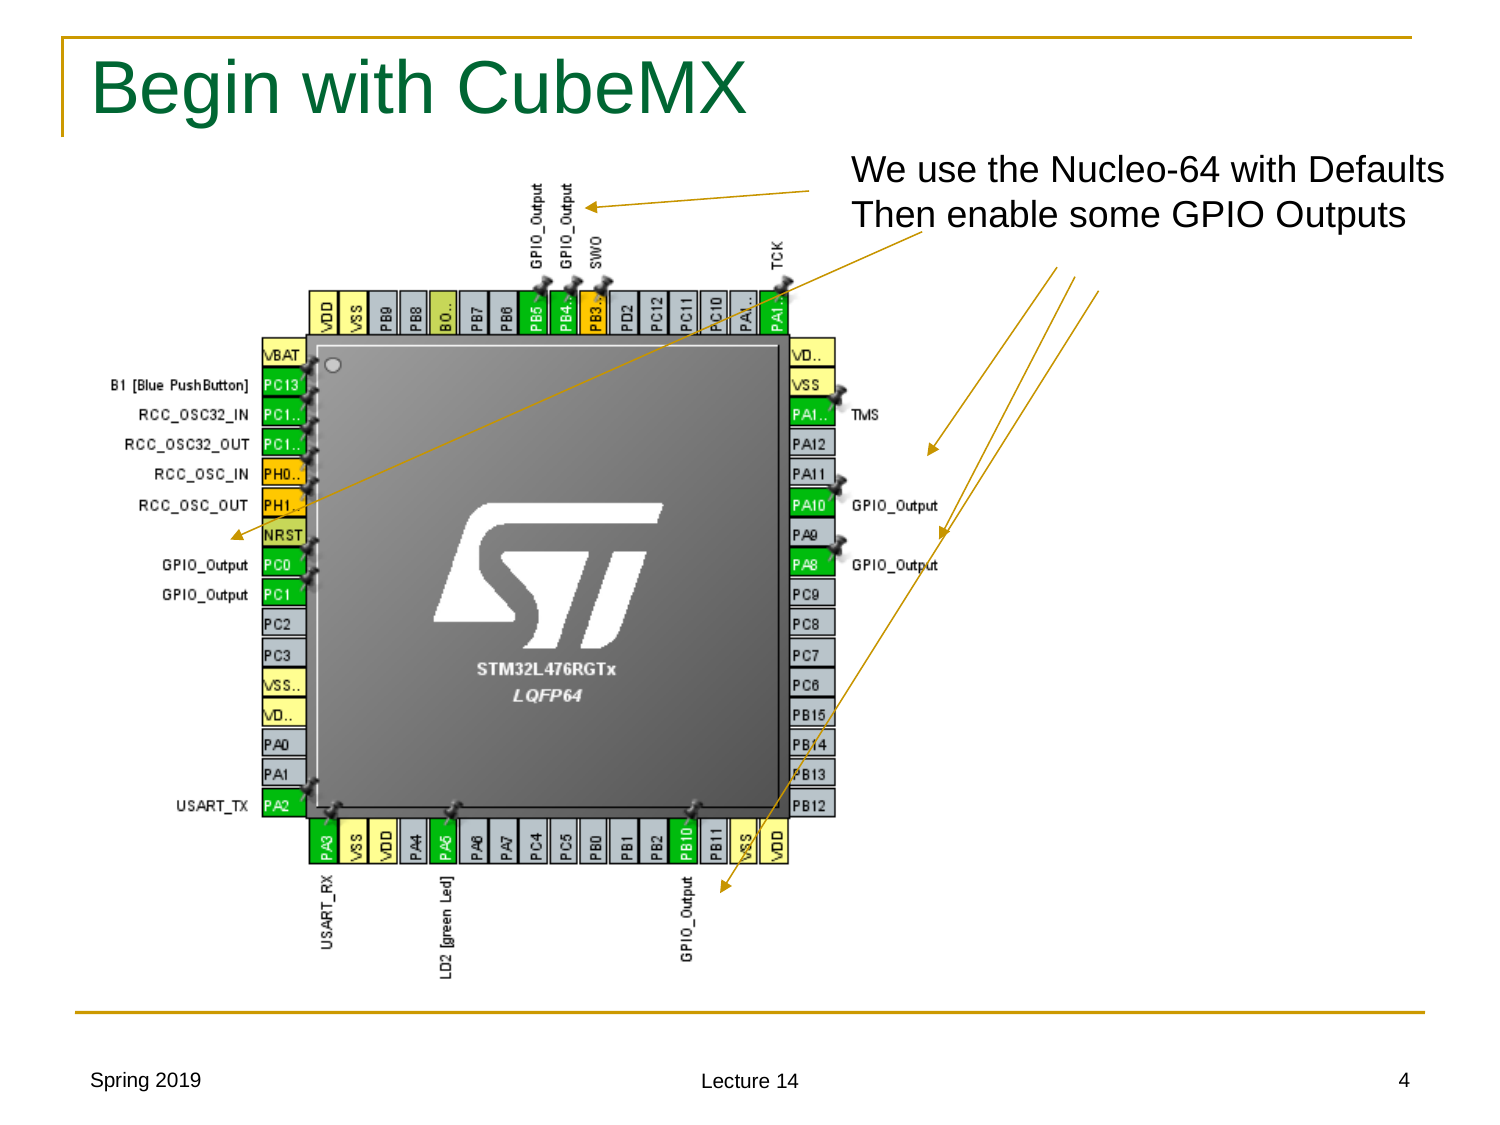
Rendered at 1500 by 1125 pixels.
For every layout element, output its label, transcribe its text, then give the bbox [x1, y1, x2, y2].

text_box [938, 276, 1076, 289]
slide_number Spring 2019 [75, 1024, 425, 1100]
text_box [927, 266, 1058, 289]
title Begin with CubeMX [75, 31, 1425, 138]
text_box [229, 231, 923, 540]
footer Lecture 14 [512, 1025, 988, 1100]
picture [79, 159, 995, 993]
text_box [719, 290, 1099, 894]
slide_number 4 [1074, 1024, 1425, 1100]
text_box We use the Nucleo-64 with Defaults Then enable some GPIO Outputs [836, 137, 1461, 243]
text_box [584, 190, 810, 209]
